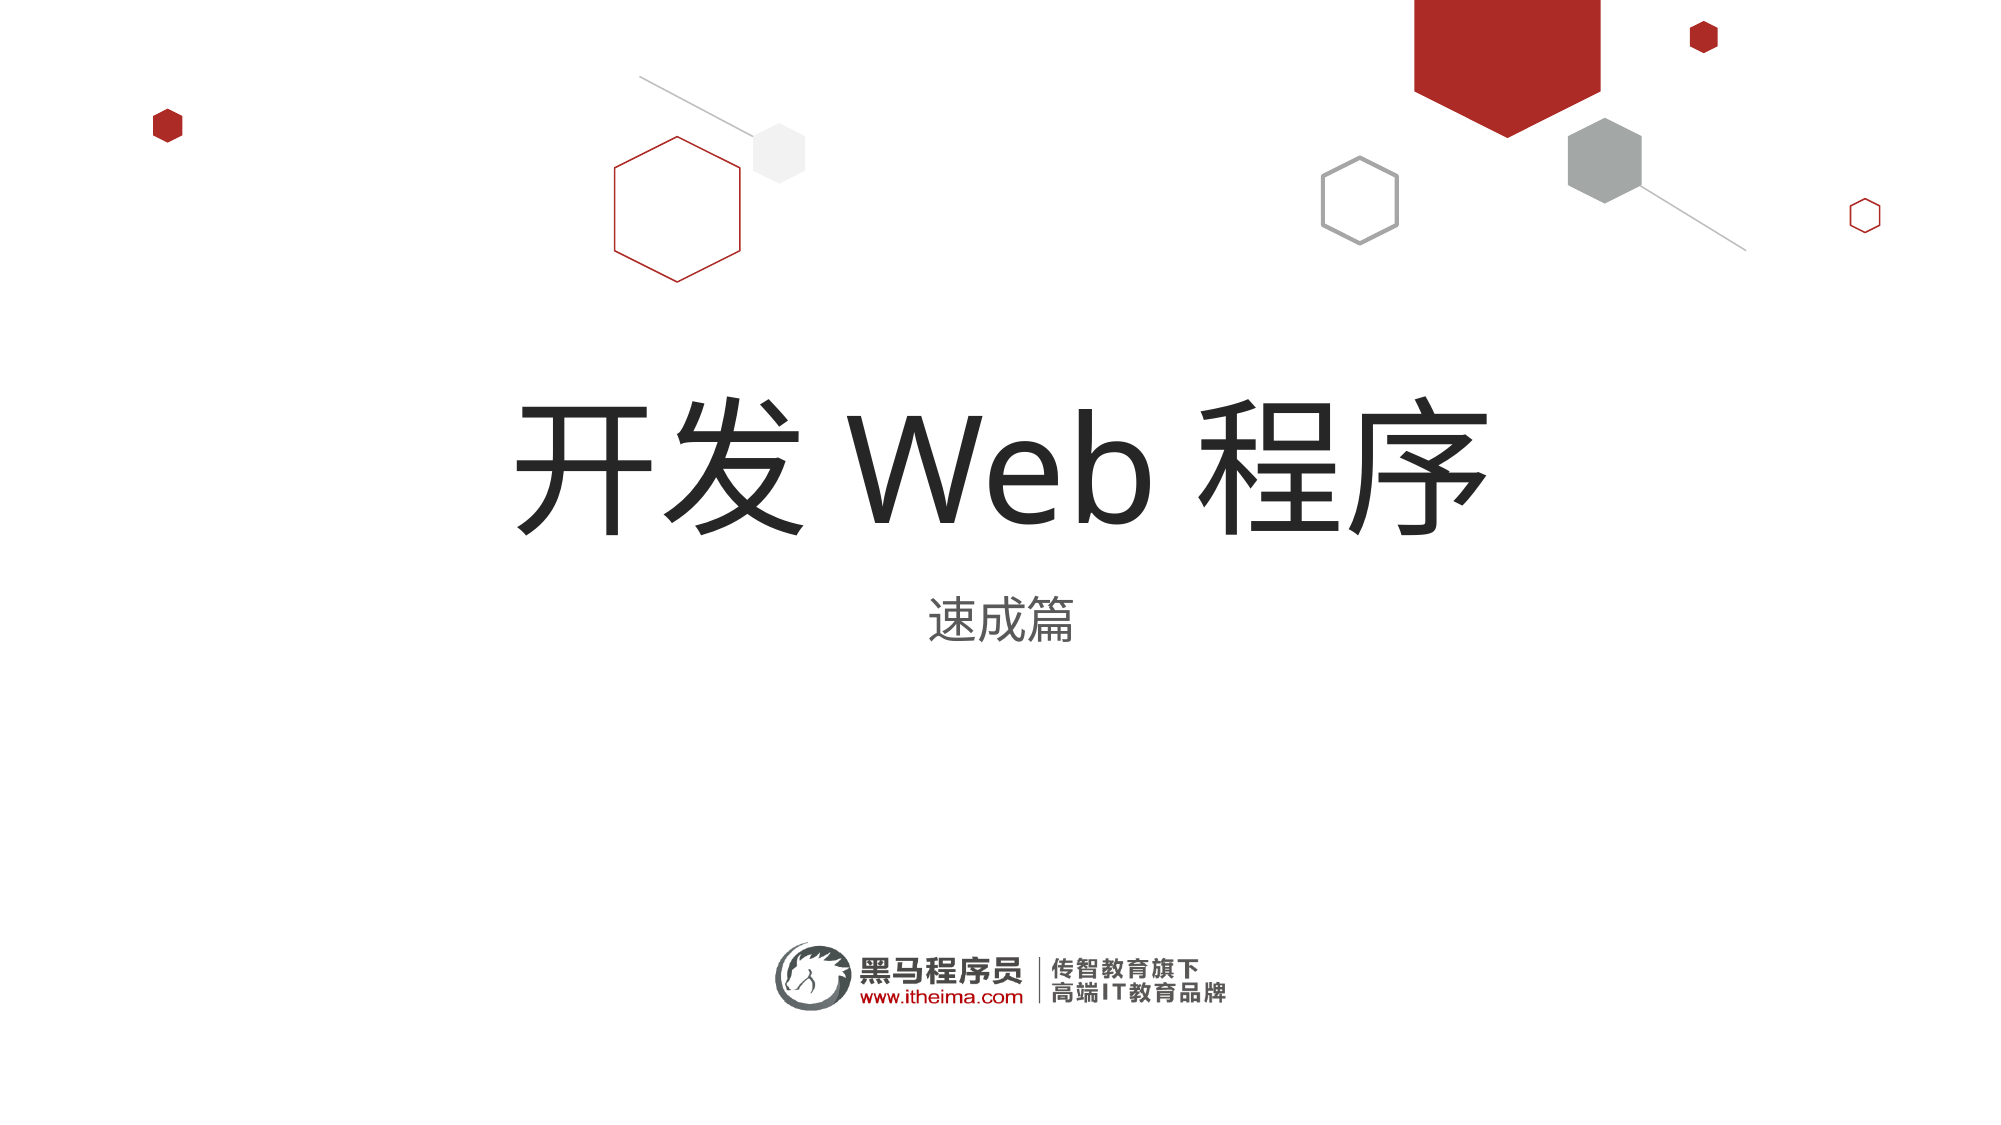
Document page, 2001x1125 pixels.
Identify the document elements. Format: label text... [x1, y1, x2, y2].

picture [774, 939, 1226, 1013]
title 开发Web程序 [137, 368, 1867, 559]
list 速成篇 [137, 566, 1867, 671]
